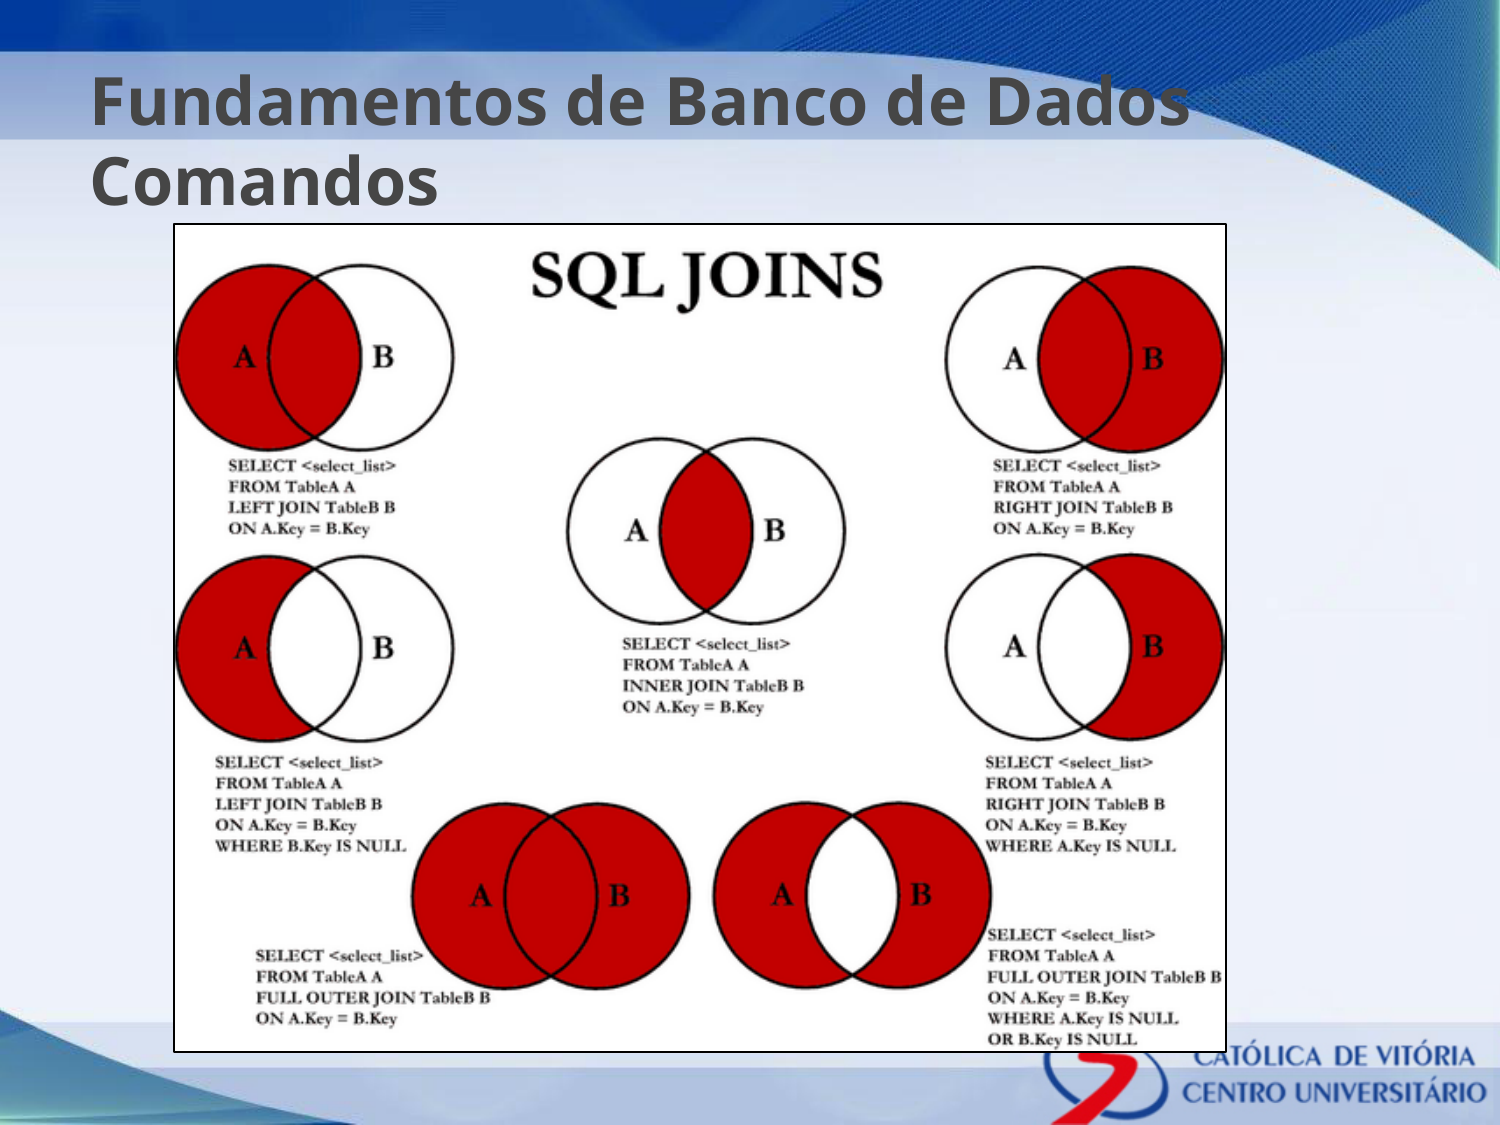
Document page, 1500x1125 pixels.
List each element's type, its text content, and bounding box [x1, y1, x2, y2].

picture [0, 0, 1500, 1125]
title Fundamentos de Banco de Dados Comandos [75, 45, 1425, 233]
